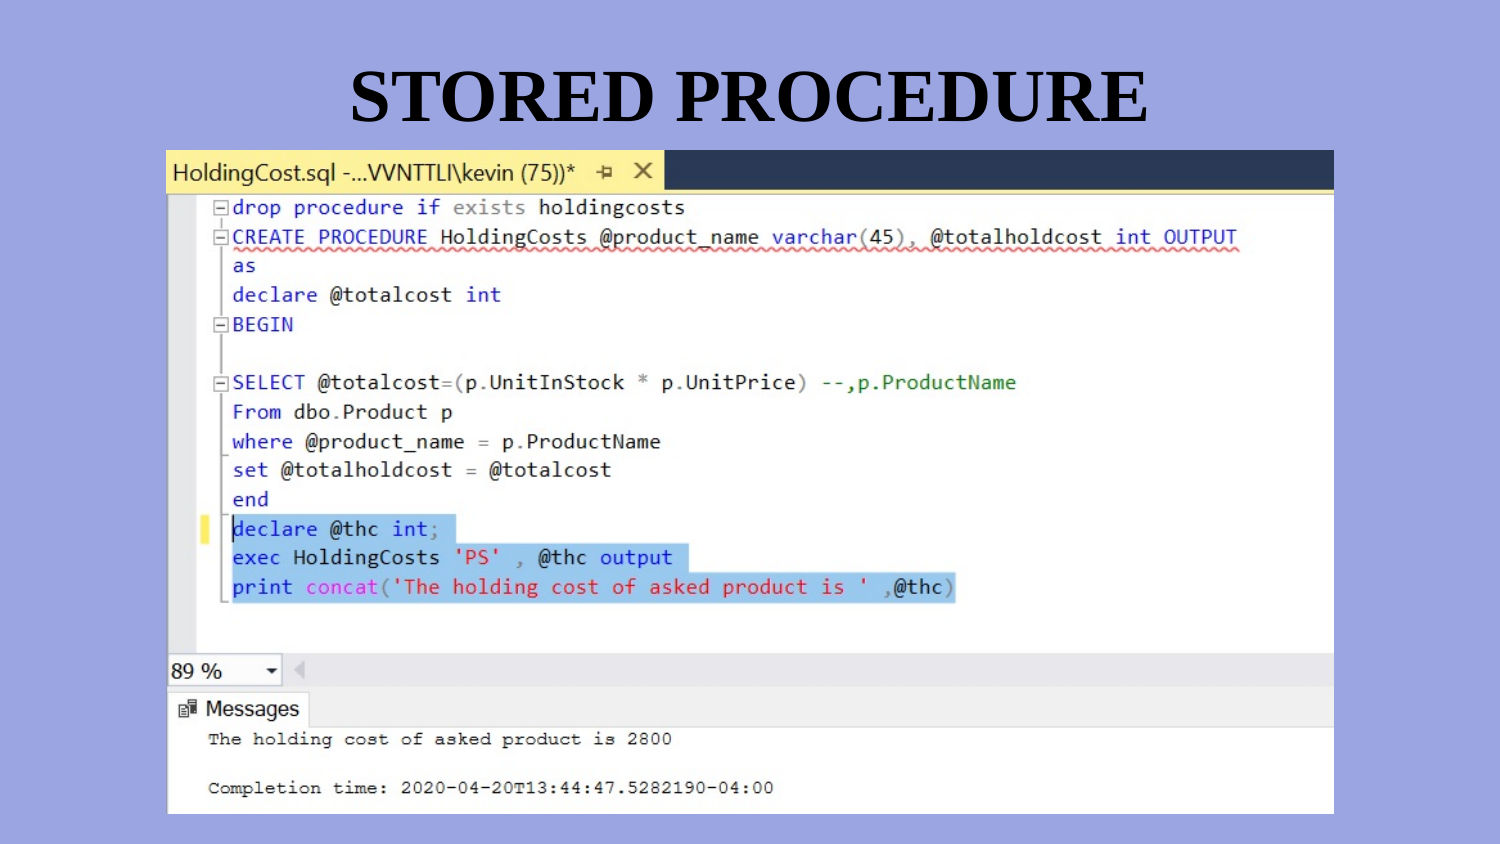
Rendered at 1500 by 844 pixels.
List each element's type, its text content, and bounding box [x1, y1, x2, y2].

picture [165, 150, 1335, 814]
title STORED PROCEDURE [51, 31, 1449, 151]
